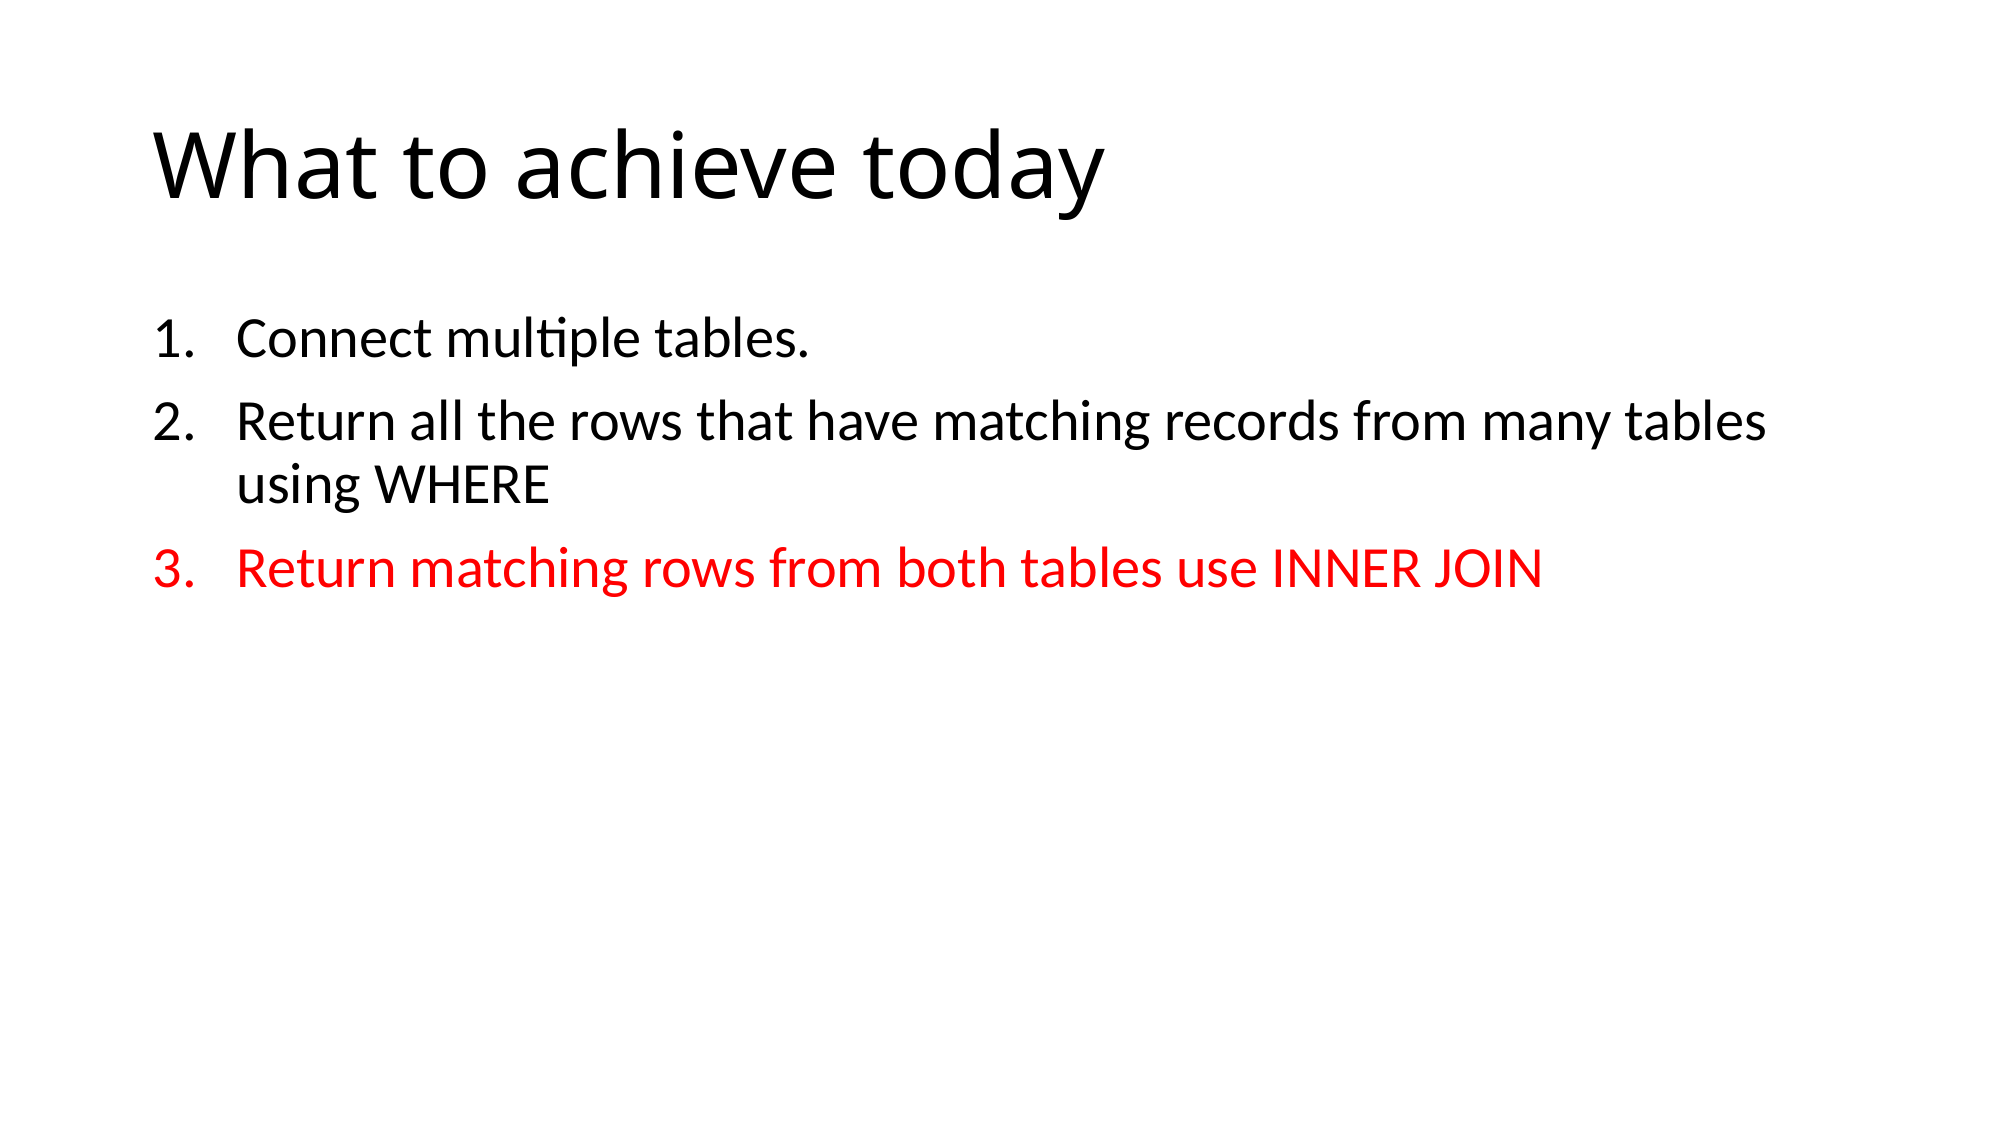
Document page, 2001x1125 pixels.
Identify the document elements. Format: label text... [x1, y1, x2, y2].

list Connect multiple tables. Return all the rows that have matching records from many tables using WHERE Return matching rows from both tables use INNER JOIN [137, 299, 1863, 1014]
title What to achieve today [137, 59, 1863, 278]
